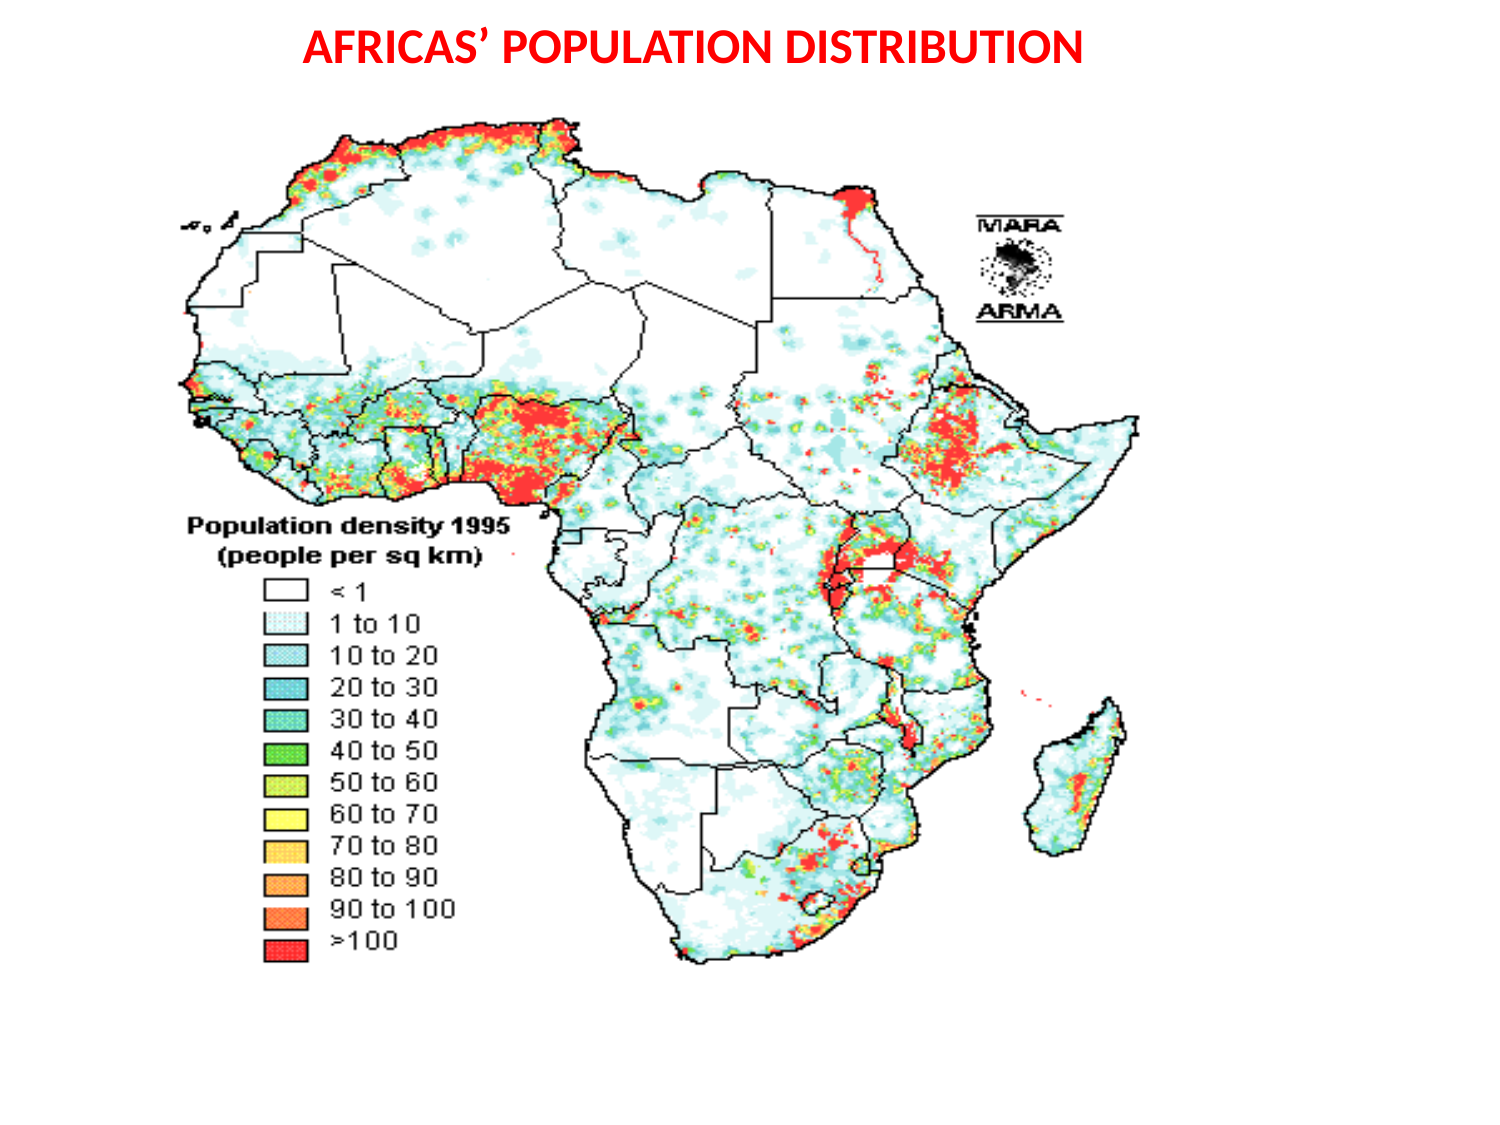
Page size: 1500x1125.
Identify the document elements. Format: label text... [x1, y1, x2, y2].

picture [174, 112, 1151, 980]
text_box AFRICAS’ POPULATION DISTRIBUTION [235, 0, 1152, 89]
